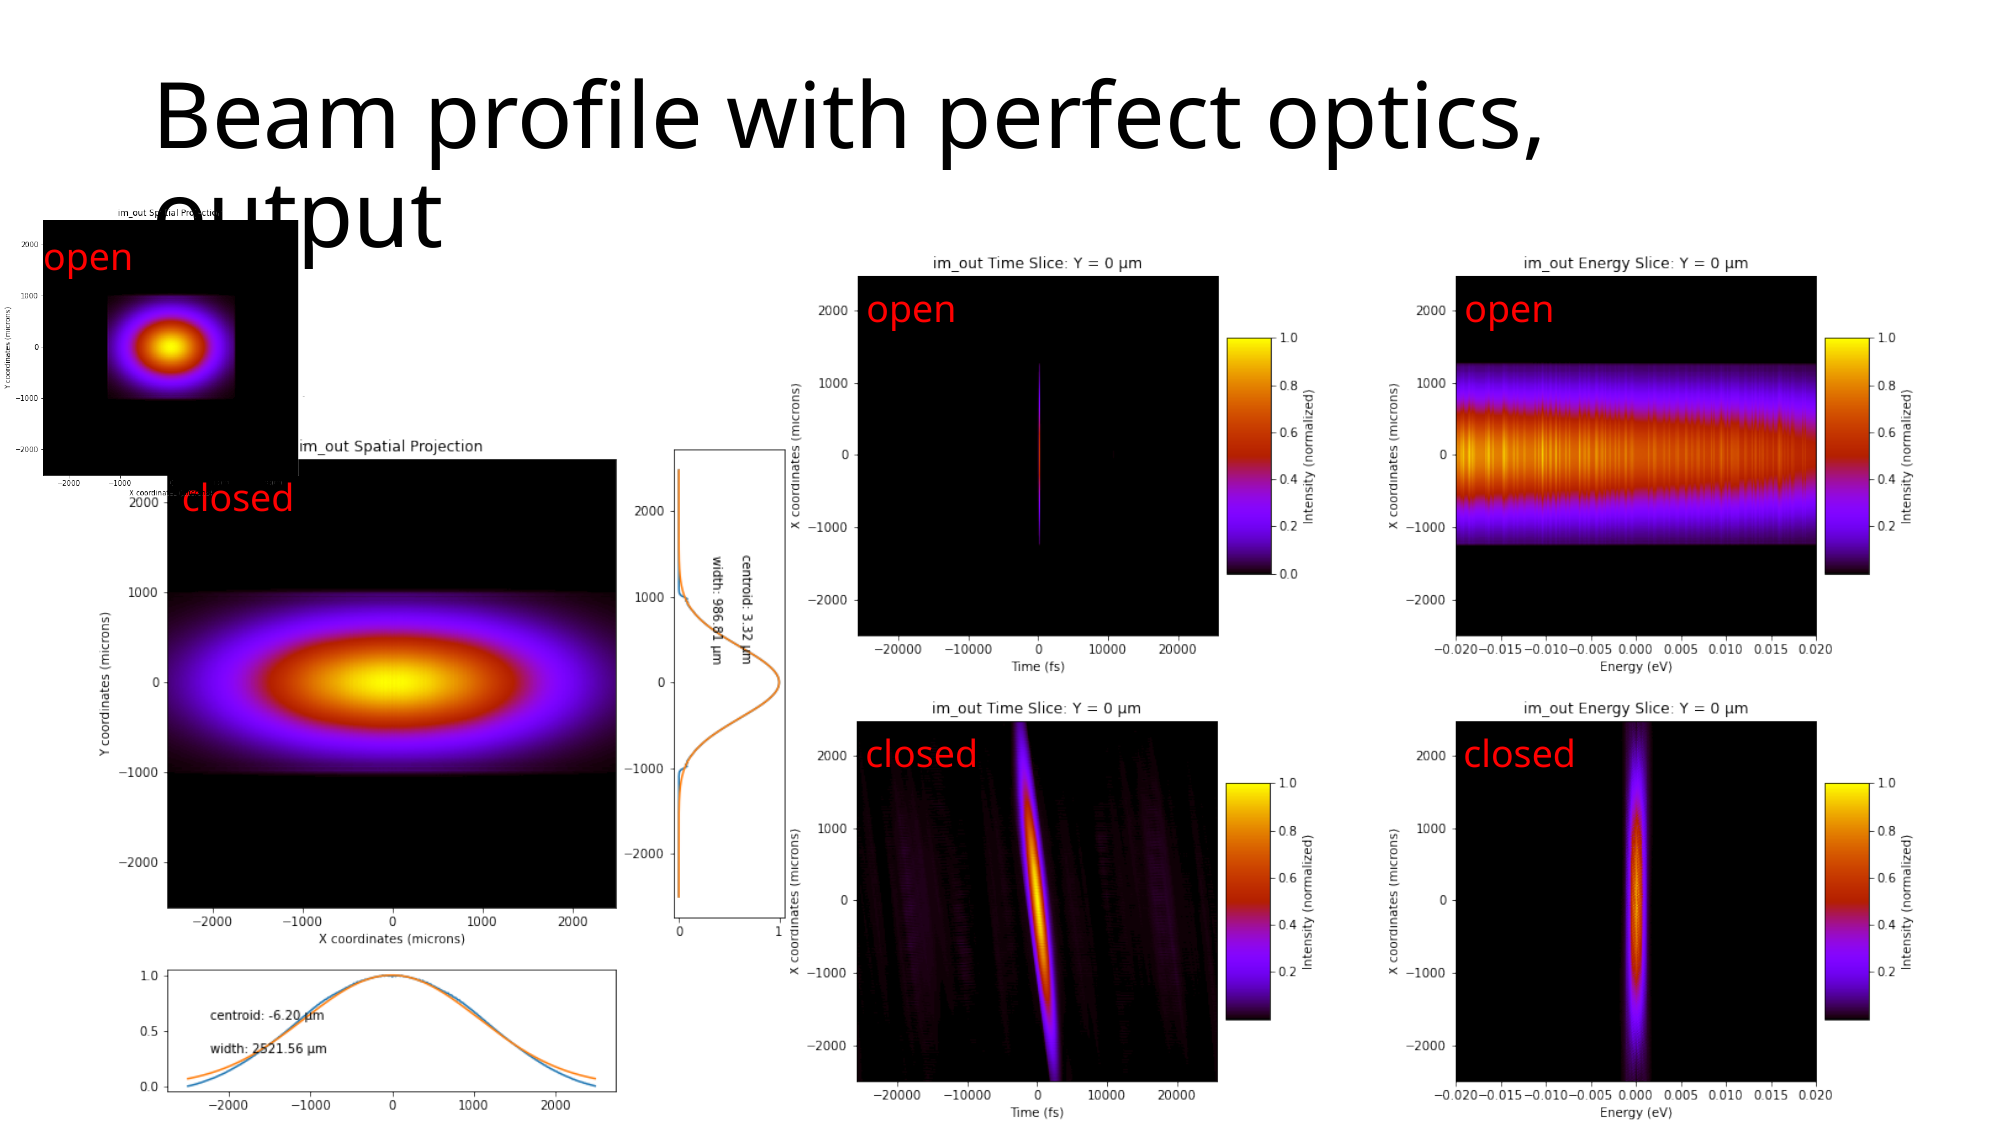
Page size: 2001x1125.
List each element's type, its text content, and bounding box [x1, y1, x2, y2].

picture [791, 191, 1324, 1125]
picture [1389, 191, 1922, 1125]
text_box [0, 199, 305, 501]
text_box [92, 416, 802, 1125]
title Beam profile with perfect optics, output [137, 59, 1863, 278]
